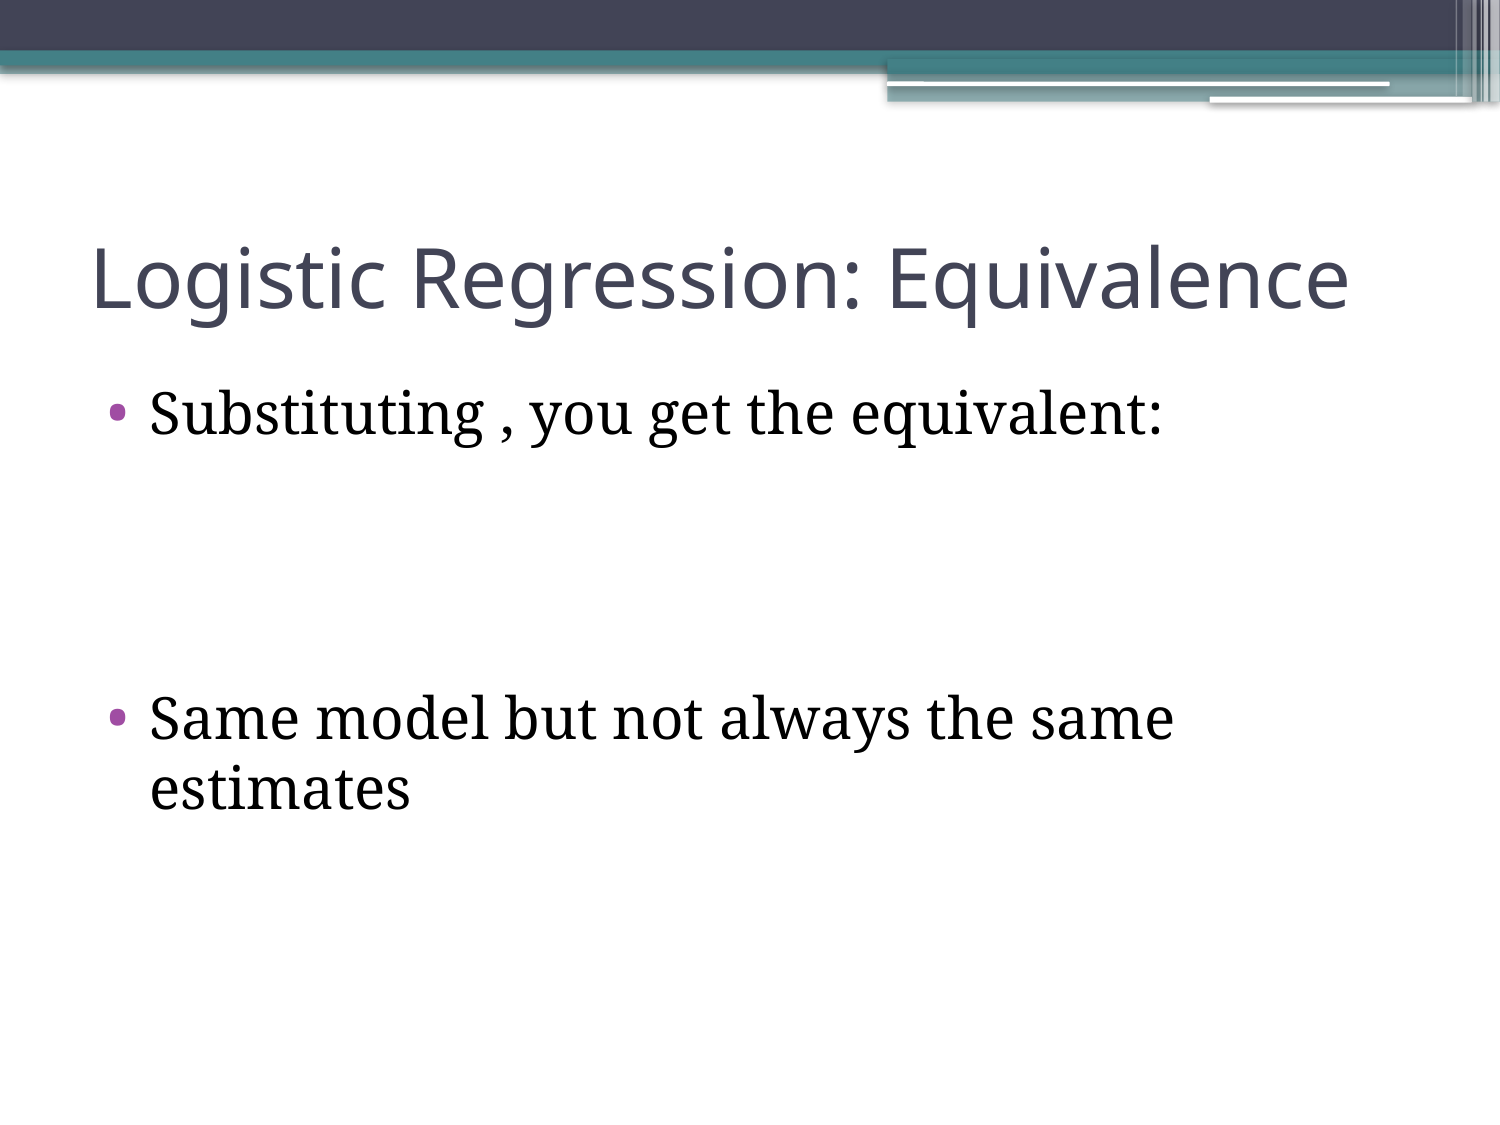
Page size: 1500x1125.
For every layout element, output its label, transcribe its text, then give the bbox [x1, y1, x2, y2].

title Logistic Regression: Equivalence [75, 187, 1425, 363]
